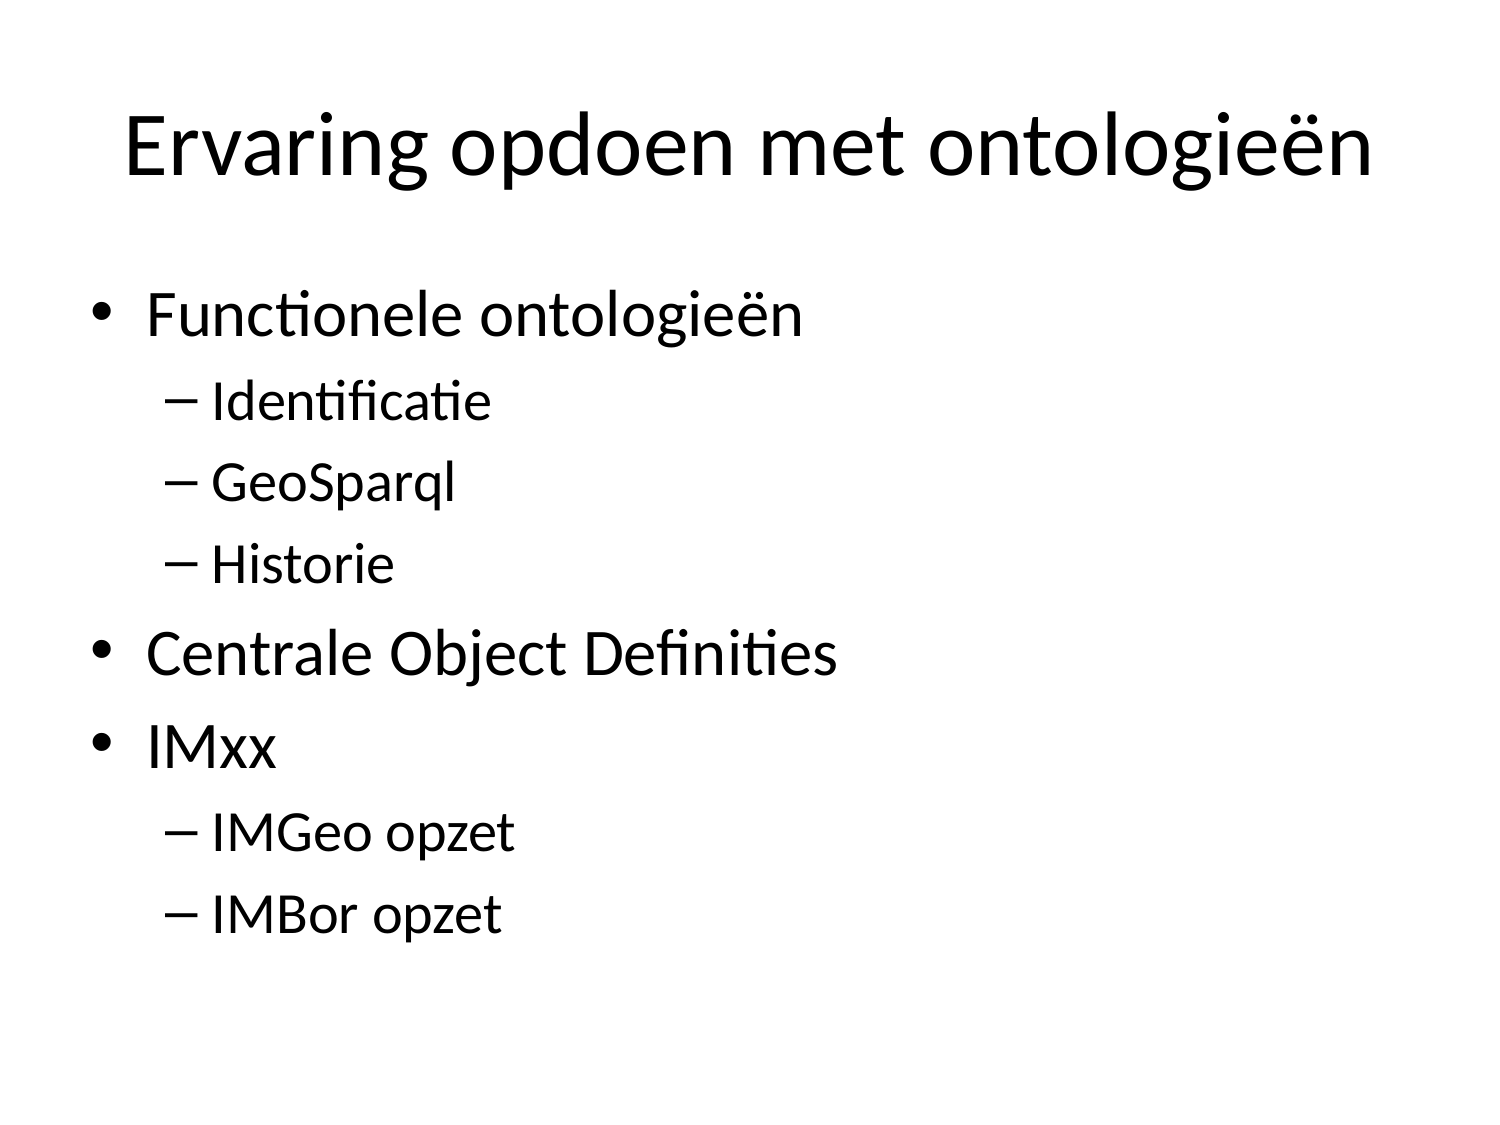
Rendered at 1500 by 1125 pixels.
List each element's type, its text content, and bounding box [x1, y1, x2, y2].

list Functionele ontologieën Identificatie GeoSparql Historie Centrale Object Definities IMxx IMGeo opzet IMBor opzet [75, 262, 1425, 1005]
title Ervaring opdoen met ontologieën [75, 45, 1425, 233]
